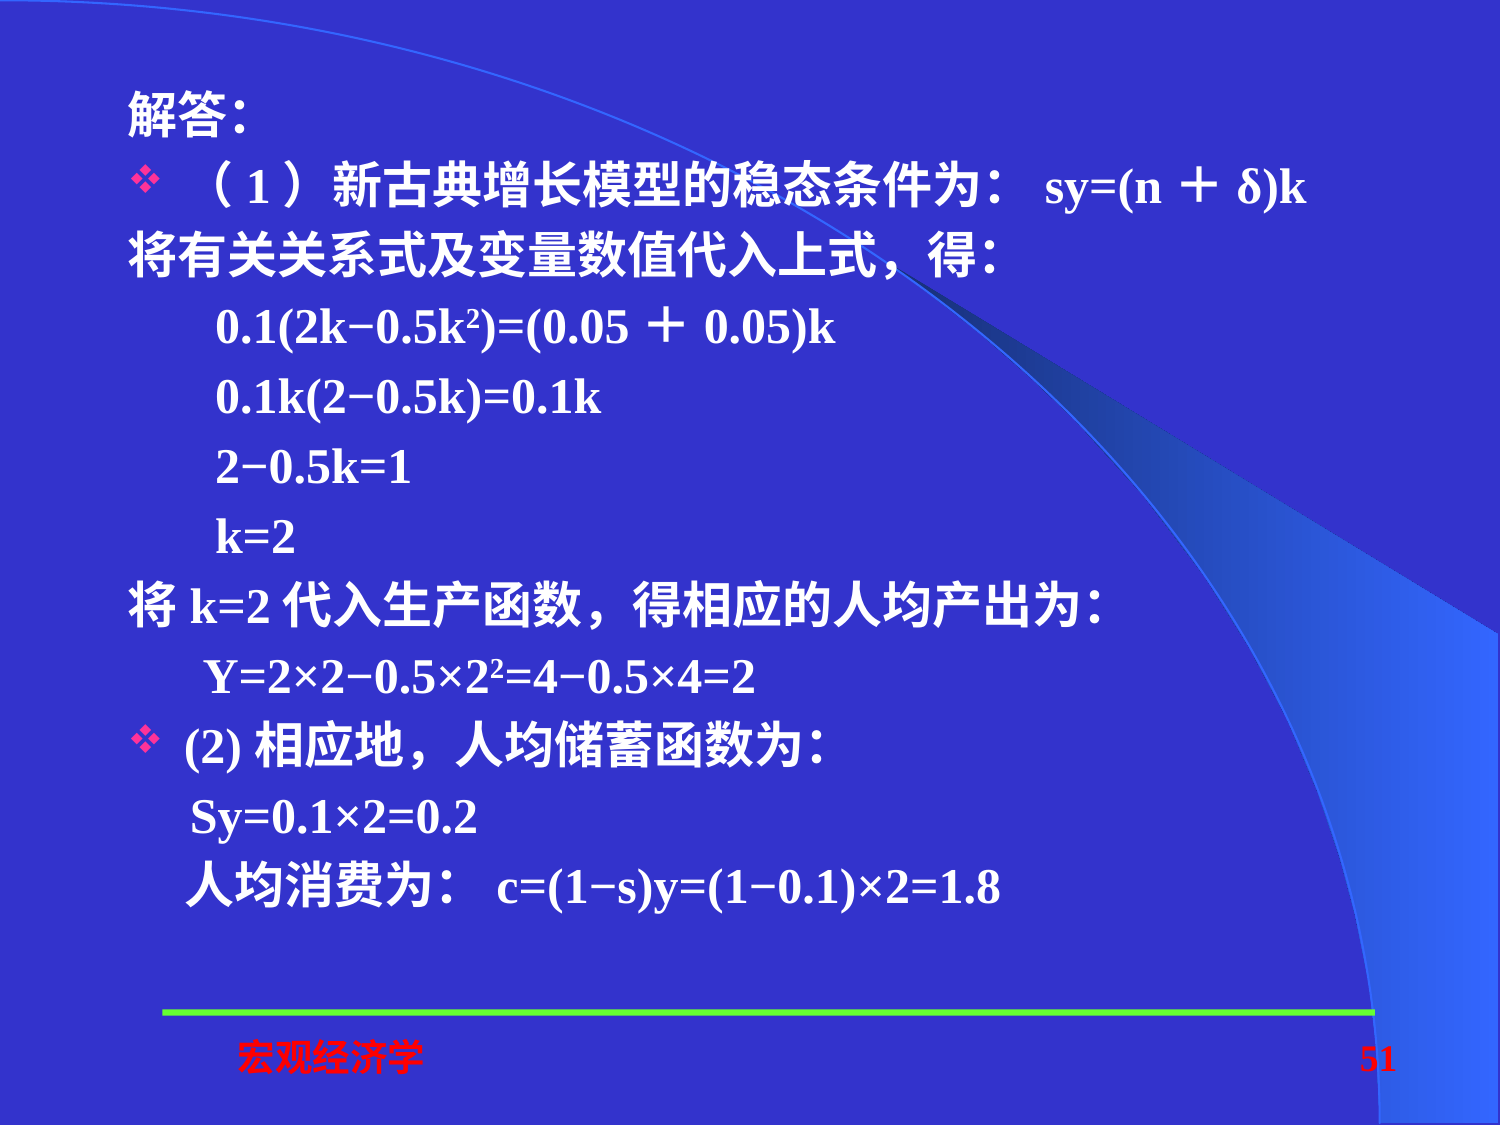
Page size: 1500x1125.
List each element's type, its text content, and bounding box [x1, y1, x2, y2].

list 解答： （1）新古典增长模型的稳态条件为：sy=(n＋δ)k 将有关关系式及变量数值代入上式，得： 0.1(2k−0.5k2)=(0.05＋0.05)k 0.1k(2−0.5k)=0.1k 2−0.5k=1 k=2 将k=2代入生产函数，得相应的人均产出为： Y=2×2−0.5×22=4−0.5×4=2 (2)相应地，人均储蓄函数为： Sy=0.1×2=0.2 人均消费为：c=(1−s)y=(1−0.1)×2=1.8 [112, 76, 1388, 1000]
